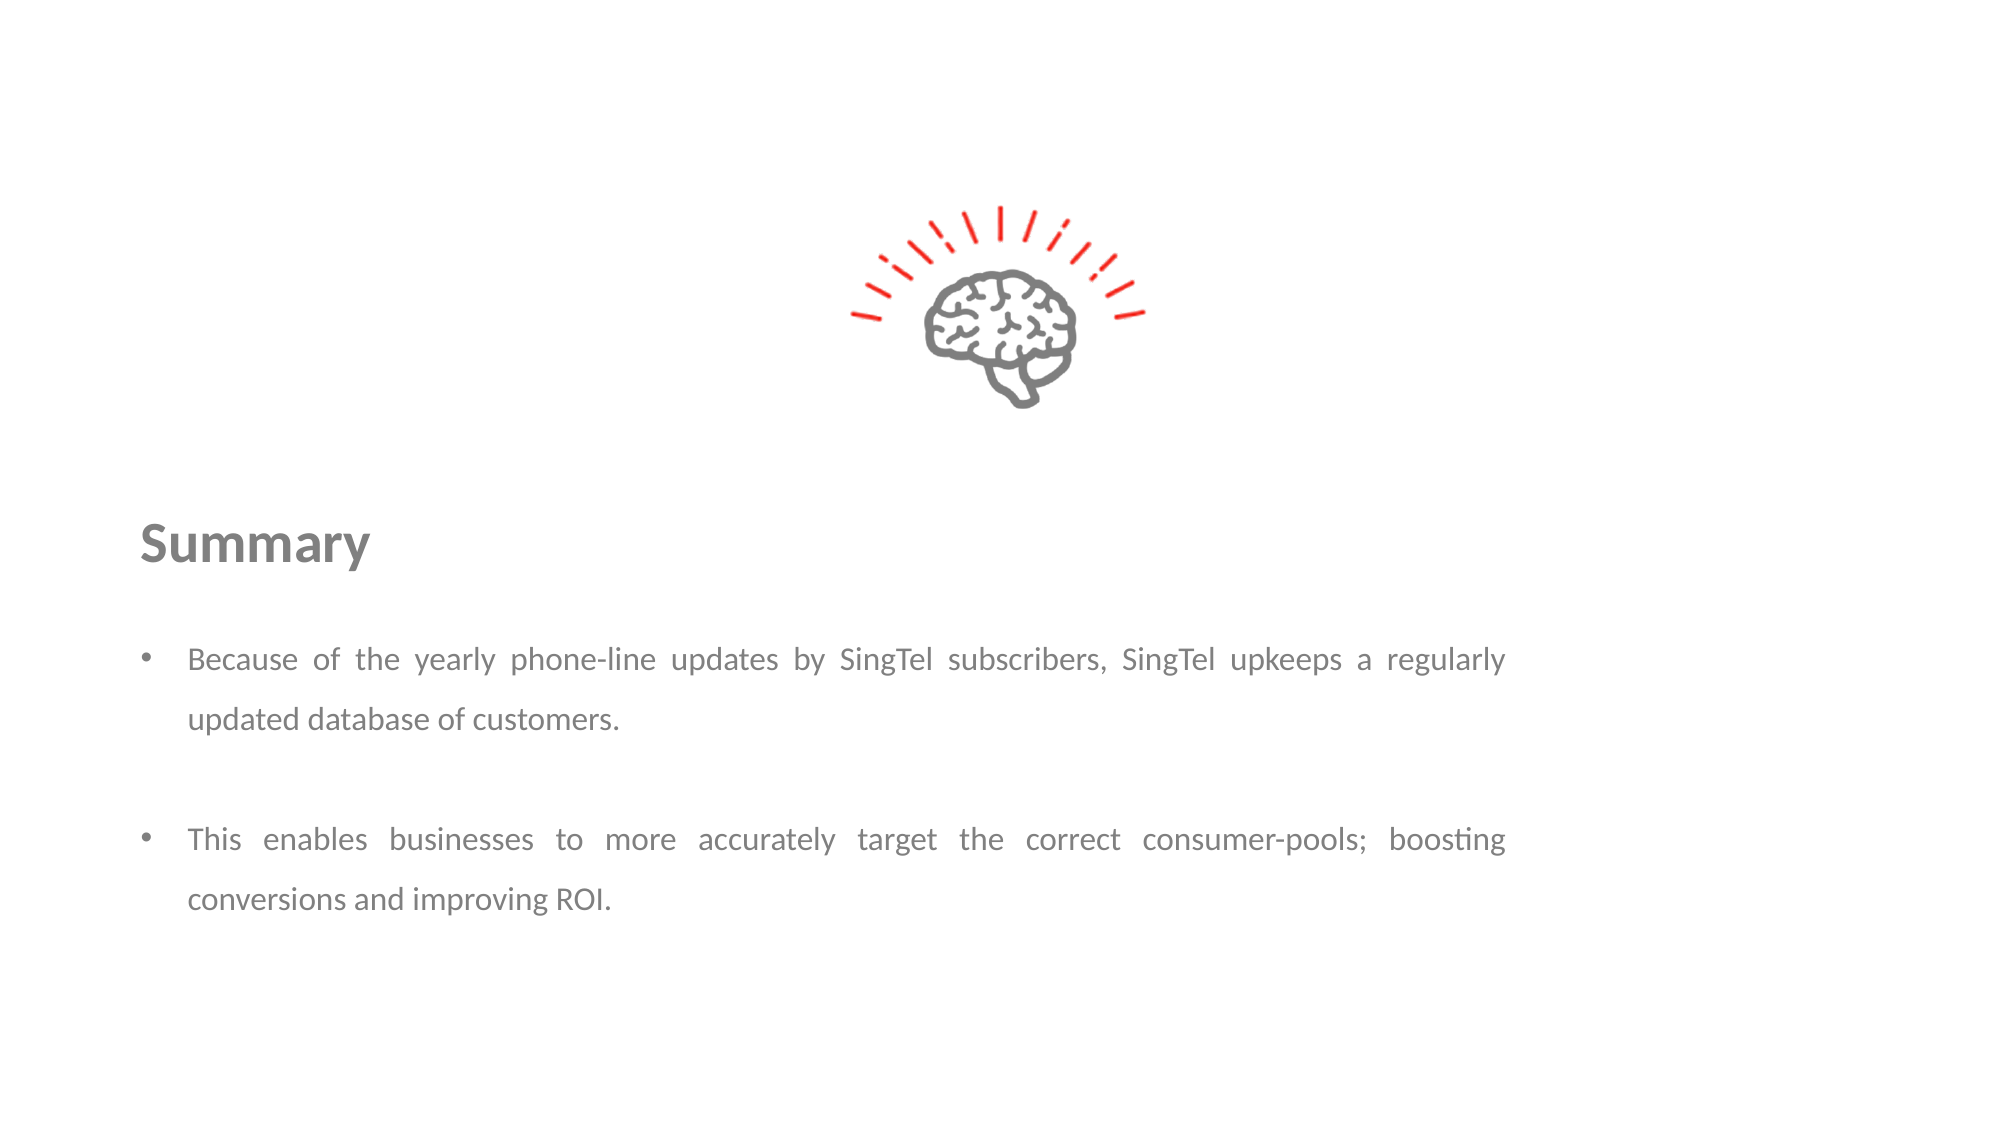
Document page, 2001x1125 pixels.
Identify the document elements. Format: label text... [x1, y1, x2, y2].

picture [840, 197, 1156, 413]
text_box Because of the yearly phone-line updates by SingTel subscribers, SingTel upkeeps a regularly updated database of customers. This enables businesses to more accurately target the correct consumer-pools; boosting conversions and improving ROI. [125, 610, 1523, 925]
text_box Summary [125, 496, 1792, 582]
